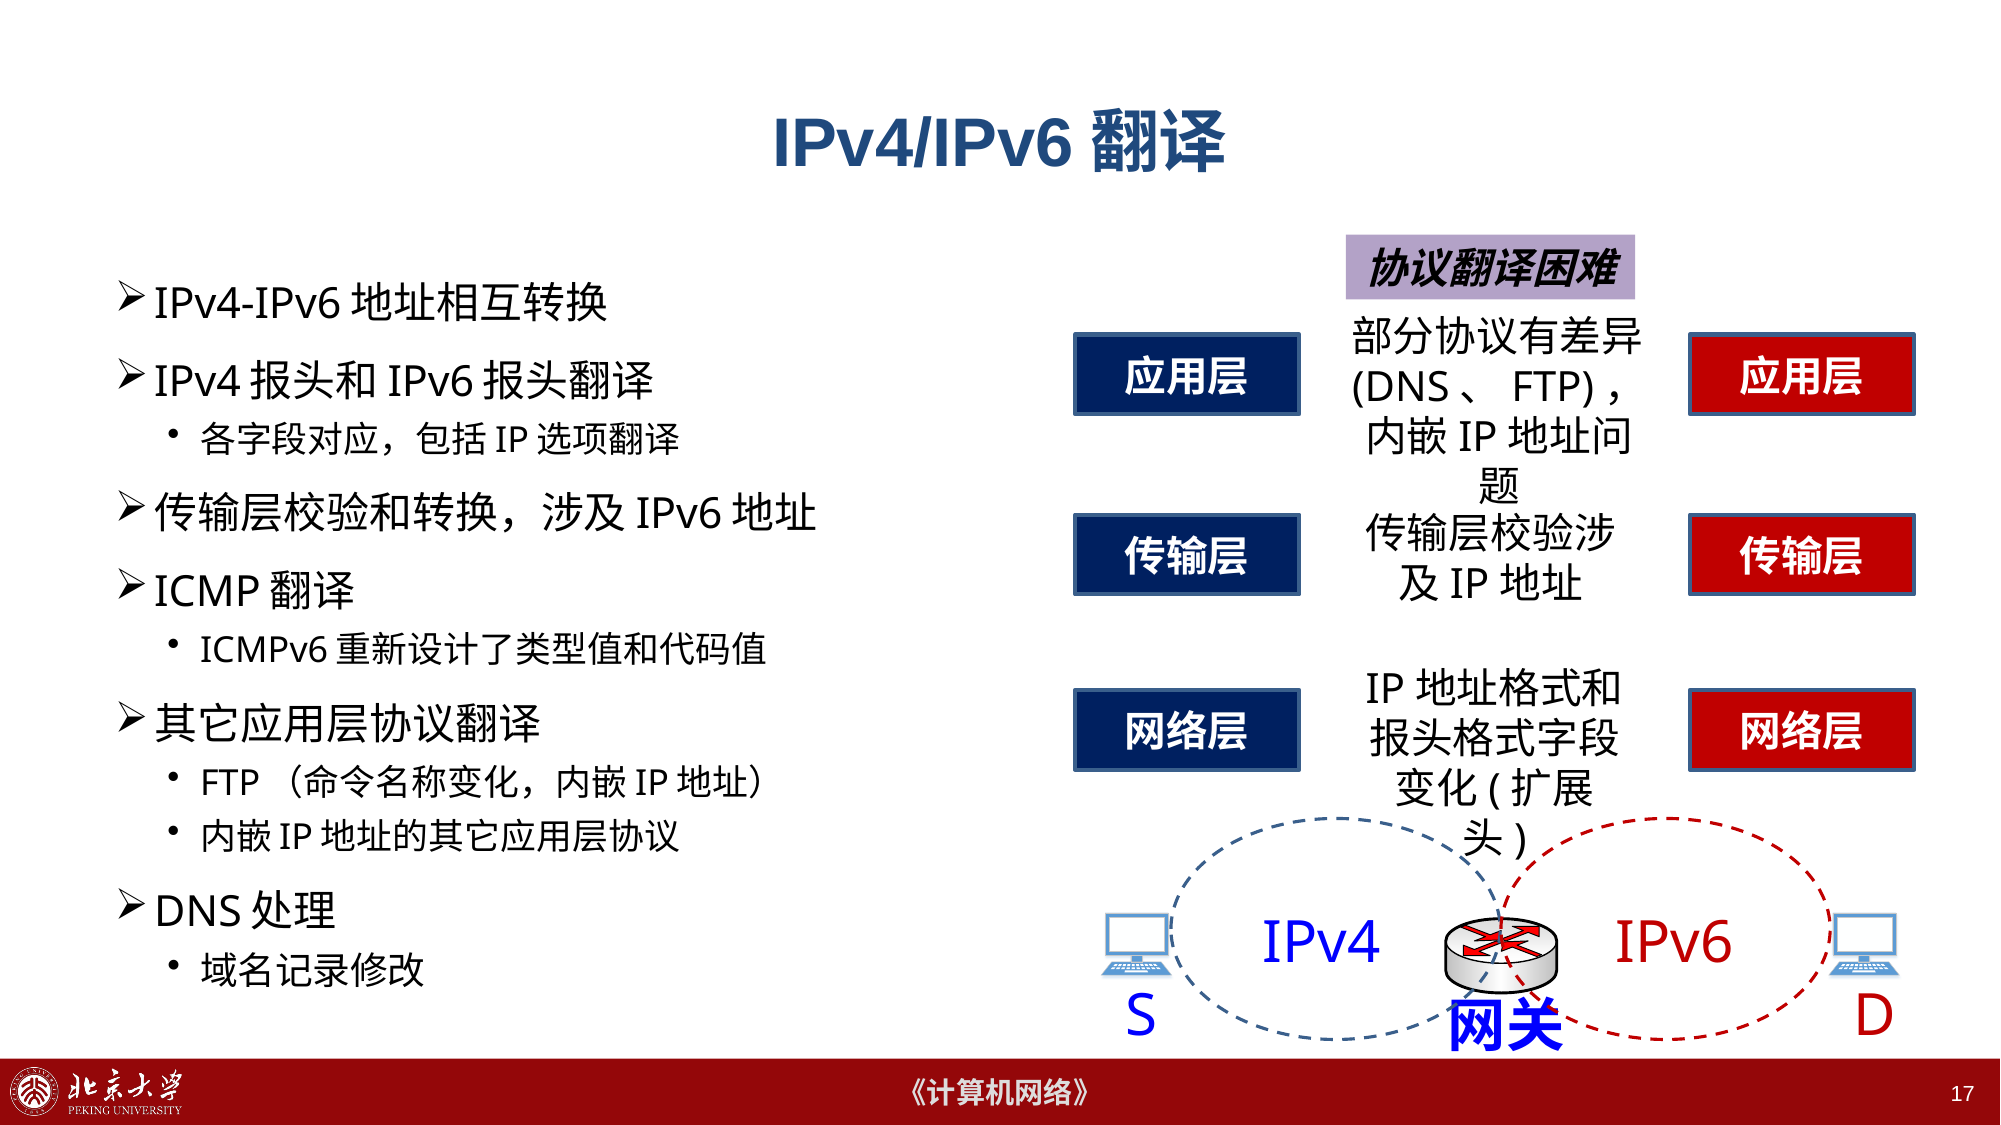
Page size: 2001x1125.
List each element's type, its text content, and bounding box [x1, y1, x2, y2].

slide_number 17 [1522, 1072, 1990, 1125]
text_box [1500, 816, 1830, 1042]
text_box 网关 [1433, 1016, 1580, 1066]
picture [10, 1067, 182, 1116]
list IPv4-IPv6地址相互转换 IPv4报头和IPv6报头翻译 各字段对应，包括IP选项翻译 传输层校验和转换，涉及IPv6地址 ICMP翻译 ICMPv6重新设计了类型值和代码值 其它应用层协议翻译 FTP（命令名称变化，内嵌IP地址） 内嵌IP地址的其它应用层协议 DNS处理 域名记录修改 [99, 262, 1900, 1005]
text_box IP地址格式和报头格式字段变化(扩展头) [1349, 654, 1640, 870]
text_box 传输层 [1688, 513, 1916, 596]
picture [1824, 910, 1905, 981]
text_box 应用层 [1073, 332, 1301, 416]
text_box [1173, 816, 1501, 1042]
text_box 网络层 [1073, 688, 1301, 772]
text_box D [1838, 970, 1911, 1055]
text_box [1441, 915, 1559, 1024]
text_box 应用层 [1688, 332, 1916, 416]
text_box 传输层校验涉及IP地址 [1345, 518, 1636, 615]
text_box S [1110, 988, 1173, 1055]
text_box 传输层 [1073, 513, 1301, 596]
text_box 网络层 [1688, 688, 1916, 772]
text_box IPv4 [1247, 897, 1396, 982]
picture [1096, 910, 1177, 981]
title IPv4/IPv6翻译 [99, 45, 1900, 233]
text_box 协议翻译困难 [1345, 234, 1636, 300]
text_box 部分协议有差异(DNS、FTP)， 内嵌IP地址问题 [1336, 302, 1662, 518]
